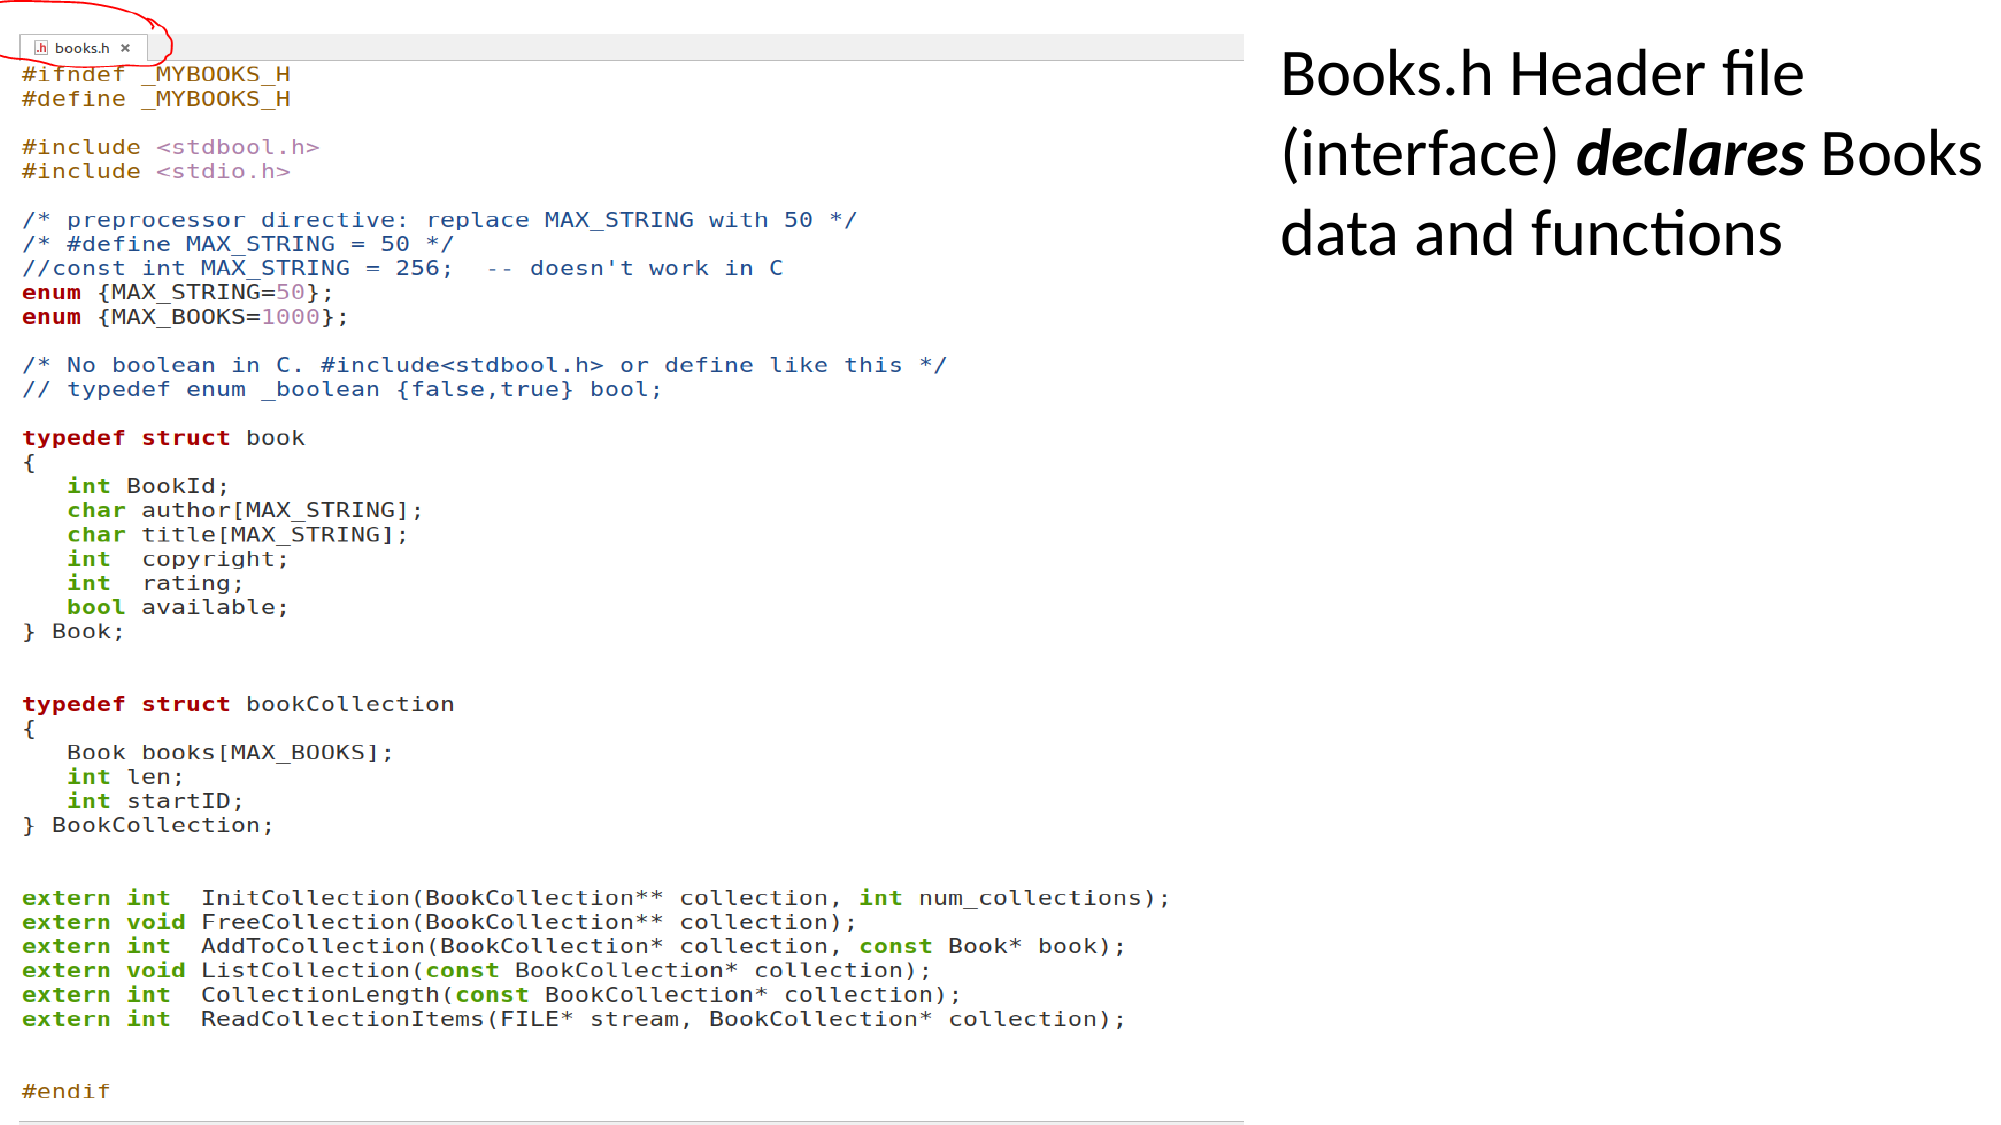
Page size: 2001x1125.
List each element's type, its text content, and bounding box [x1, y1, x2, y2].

picture [0, 0, 1244, 1125]
text_box Books.h Header file (interface) declares Books data and functions [1265, 21, 2000, 277]
